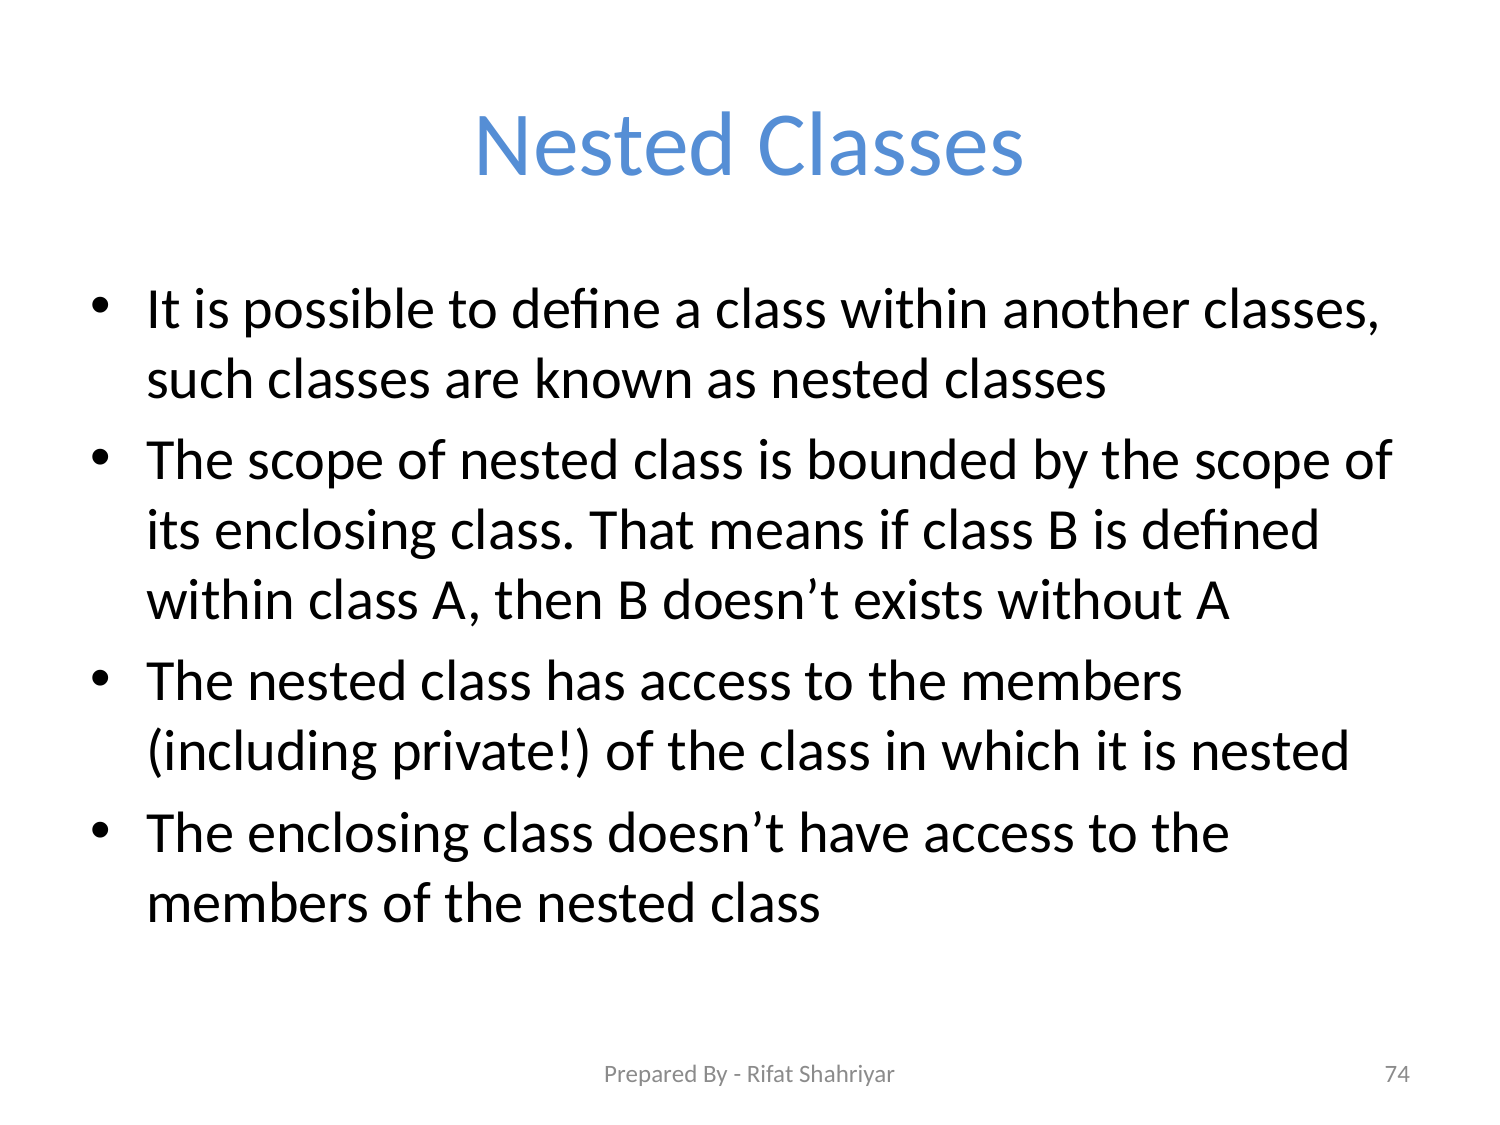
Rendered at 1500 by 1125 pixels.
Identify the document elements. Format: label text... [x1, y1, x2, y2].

footer Prepared By - Rifat Shahriyar [512, 1042, 988, 1103]
list It is possible to define a class within another classes, such classes are known as nested classes The scope of nested class is bounded by the scope of its enclosing class. That means if class B is defined within class A, then B doesn’t exists without A The nested class has access to the members (including private!) of the class in which it is nested The enclosing class doesn’t have access to the members of the nested class [75, 262, 1425, 1005]
slide_number 74 [1074, 1042, 1425, 1103]
title Nested Classes [75, 45, 1425, 233]
